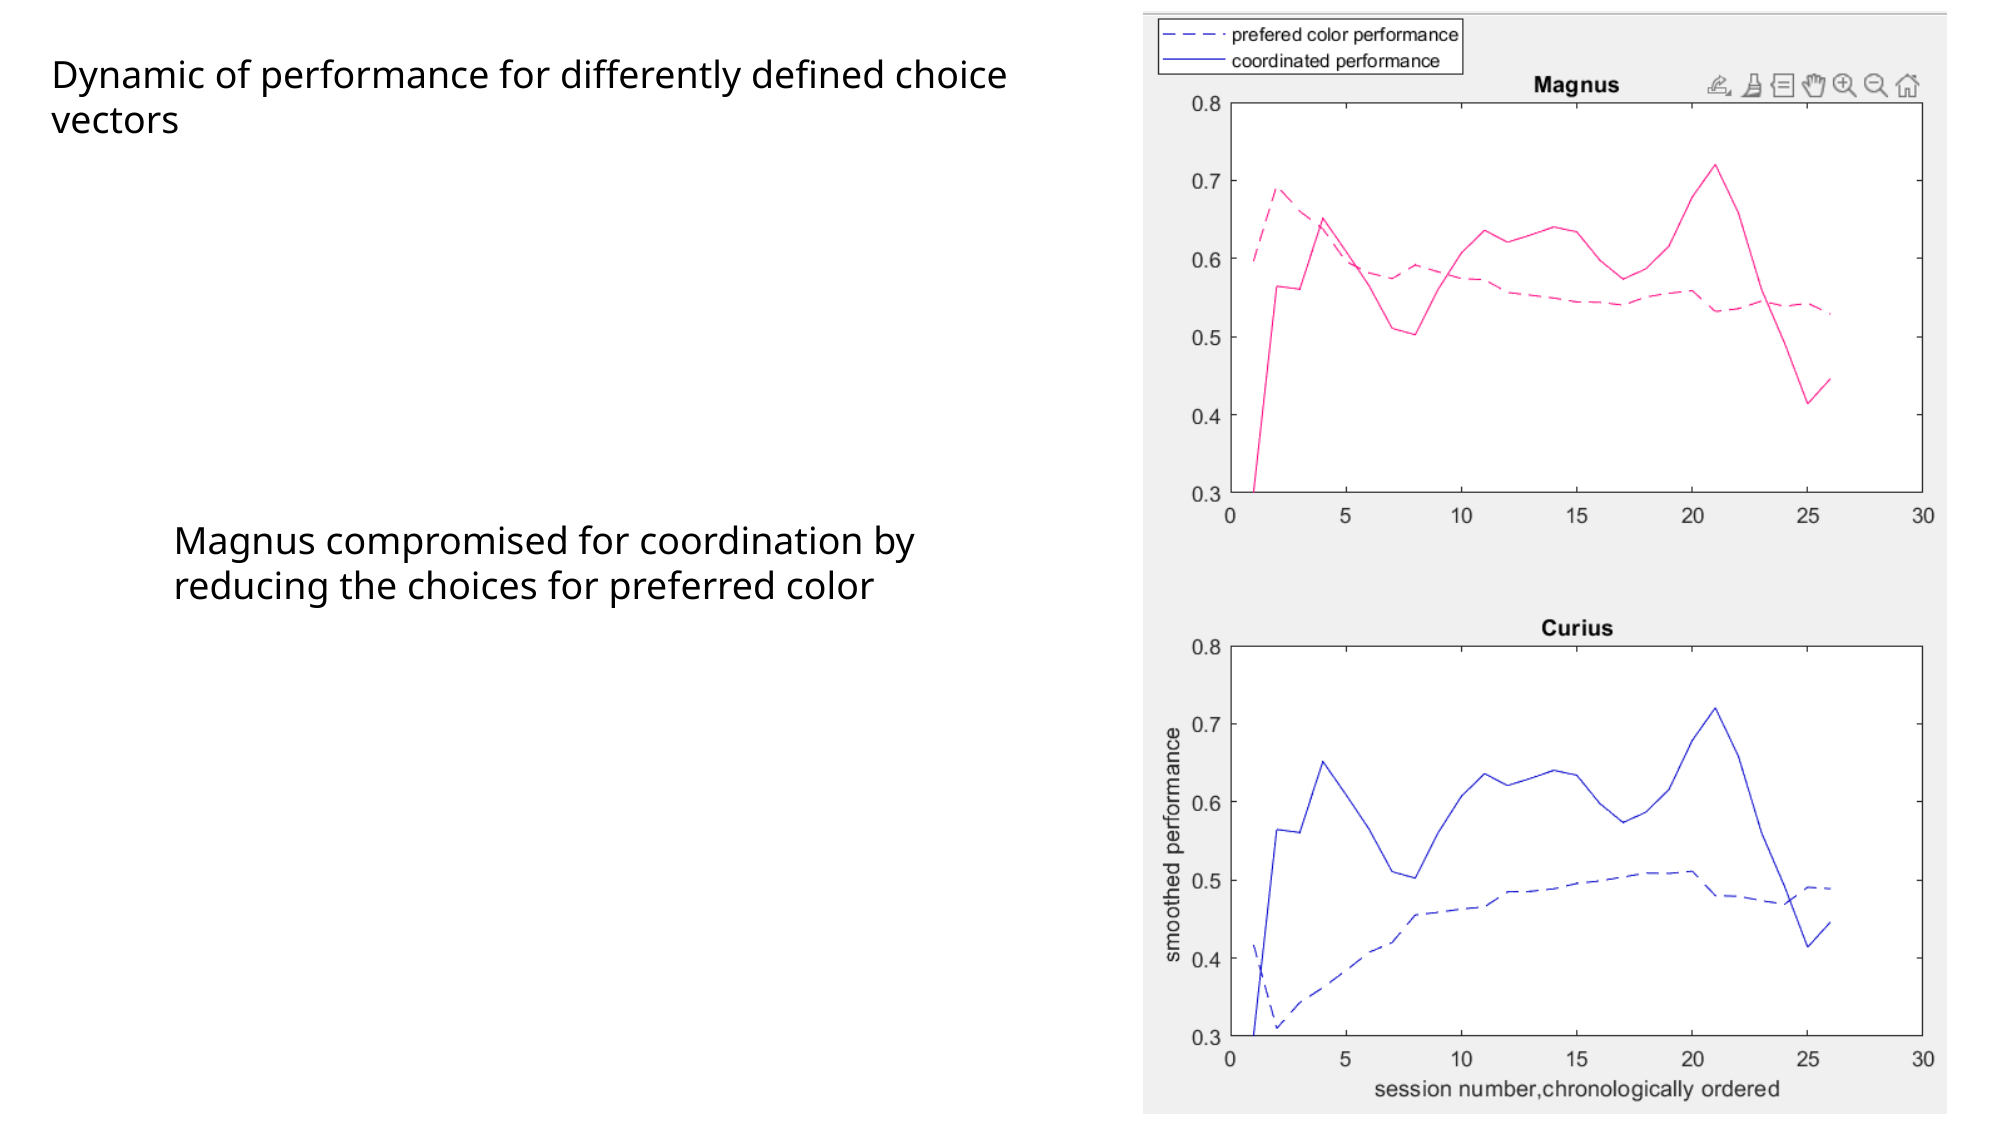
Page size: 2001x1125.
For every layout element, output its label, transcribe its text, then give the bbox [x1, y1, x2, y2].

picture [1143, 11, 1947, 1114]
text_box Magnus compromised for coordination by reducing the choices for preferred color [158, 509, 962, 615]
text_box Dynamic of performance for differently defined choice vectors [36, 43, 1084, 148]
